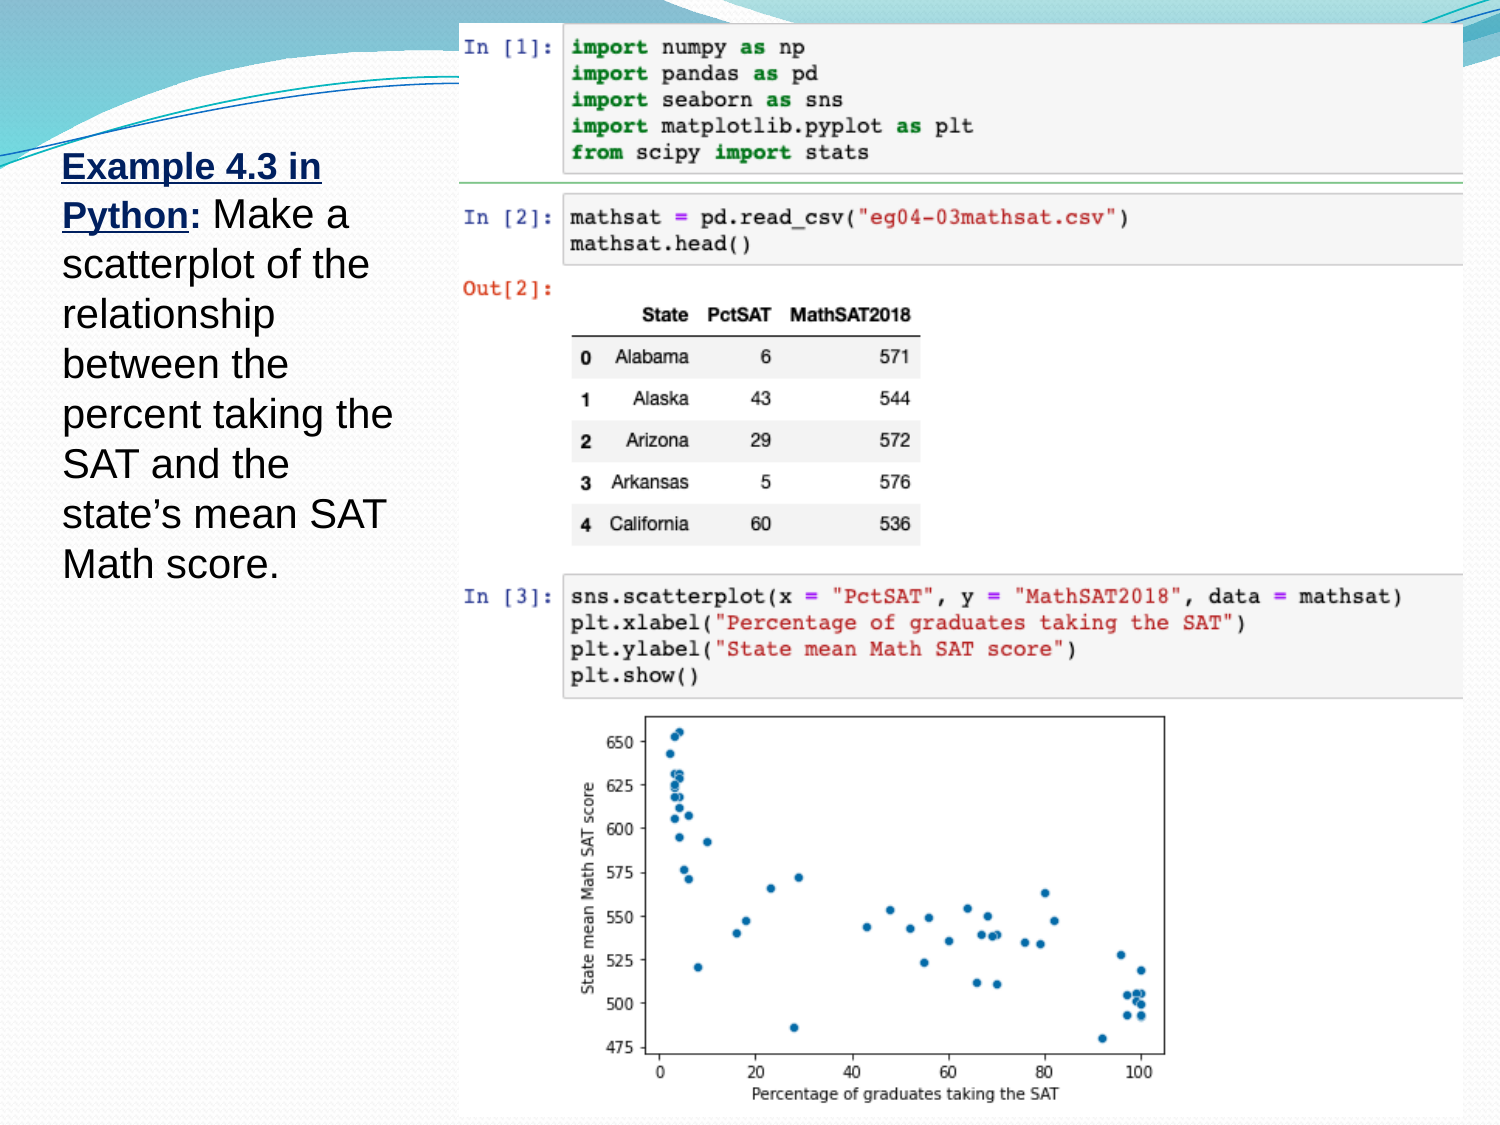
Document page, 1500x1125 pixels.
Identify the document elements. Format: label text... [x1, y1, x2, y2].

text_box Example 4.3 in Python: Make a scatterplot of the relationship between the percent taking the SAT and the state’s mean SAT Math score. [0, 134, 416, 687]
picture [459, 23, 1463, 1117]
